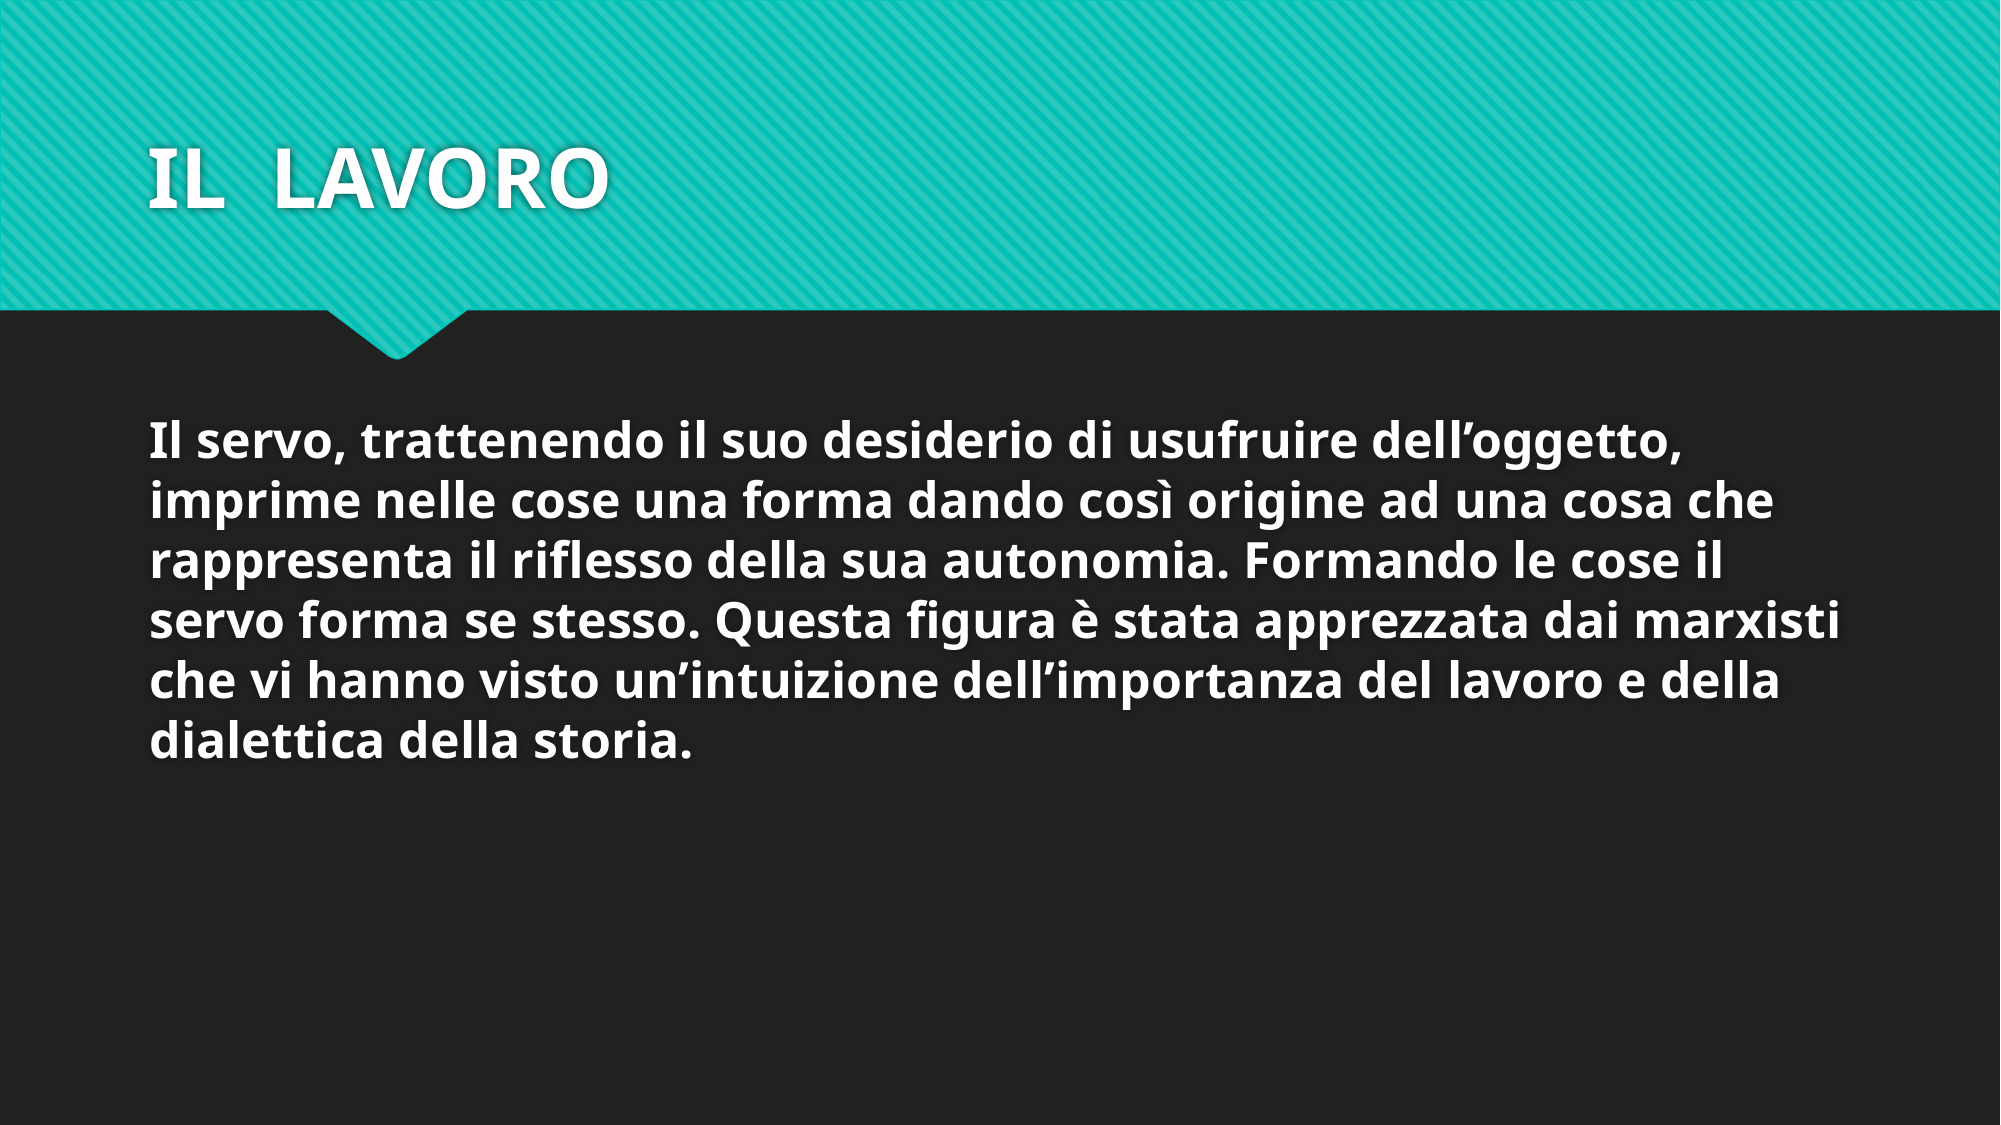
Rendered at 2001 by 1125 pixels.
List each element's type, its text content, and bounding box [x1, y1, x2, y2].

list Il servo, trattenendo il suo desiderio di usufruire dell’oggetto, imprime nelle cose una forma dando così origine ad una cosa che rappresenta il riflesso della sua autonomia. Formando le cose il servo forma se stesso. Questa figura è stata apprezzata dai marxisti che vi hanno visto un’intuizione dell’importanza del lavoro e della dialettica della storia. [134, 364, 1866, 962]
title IL LAVORO [132, 73, 1868, 233]
